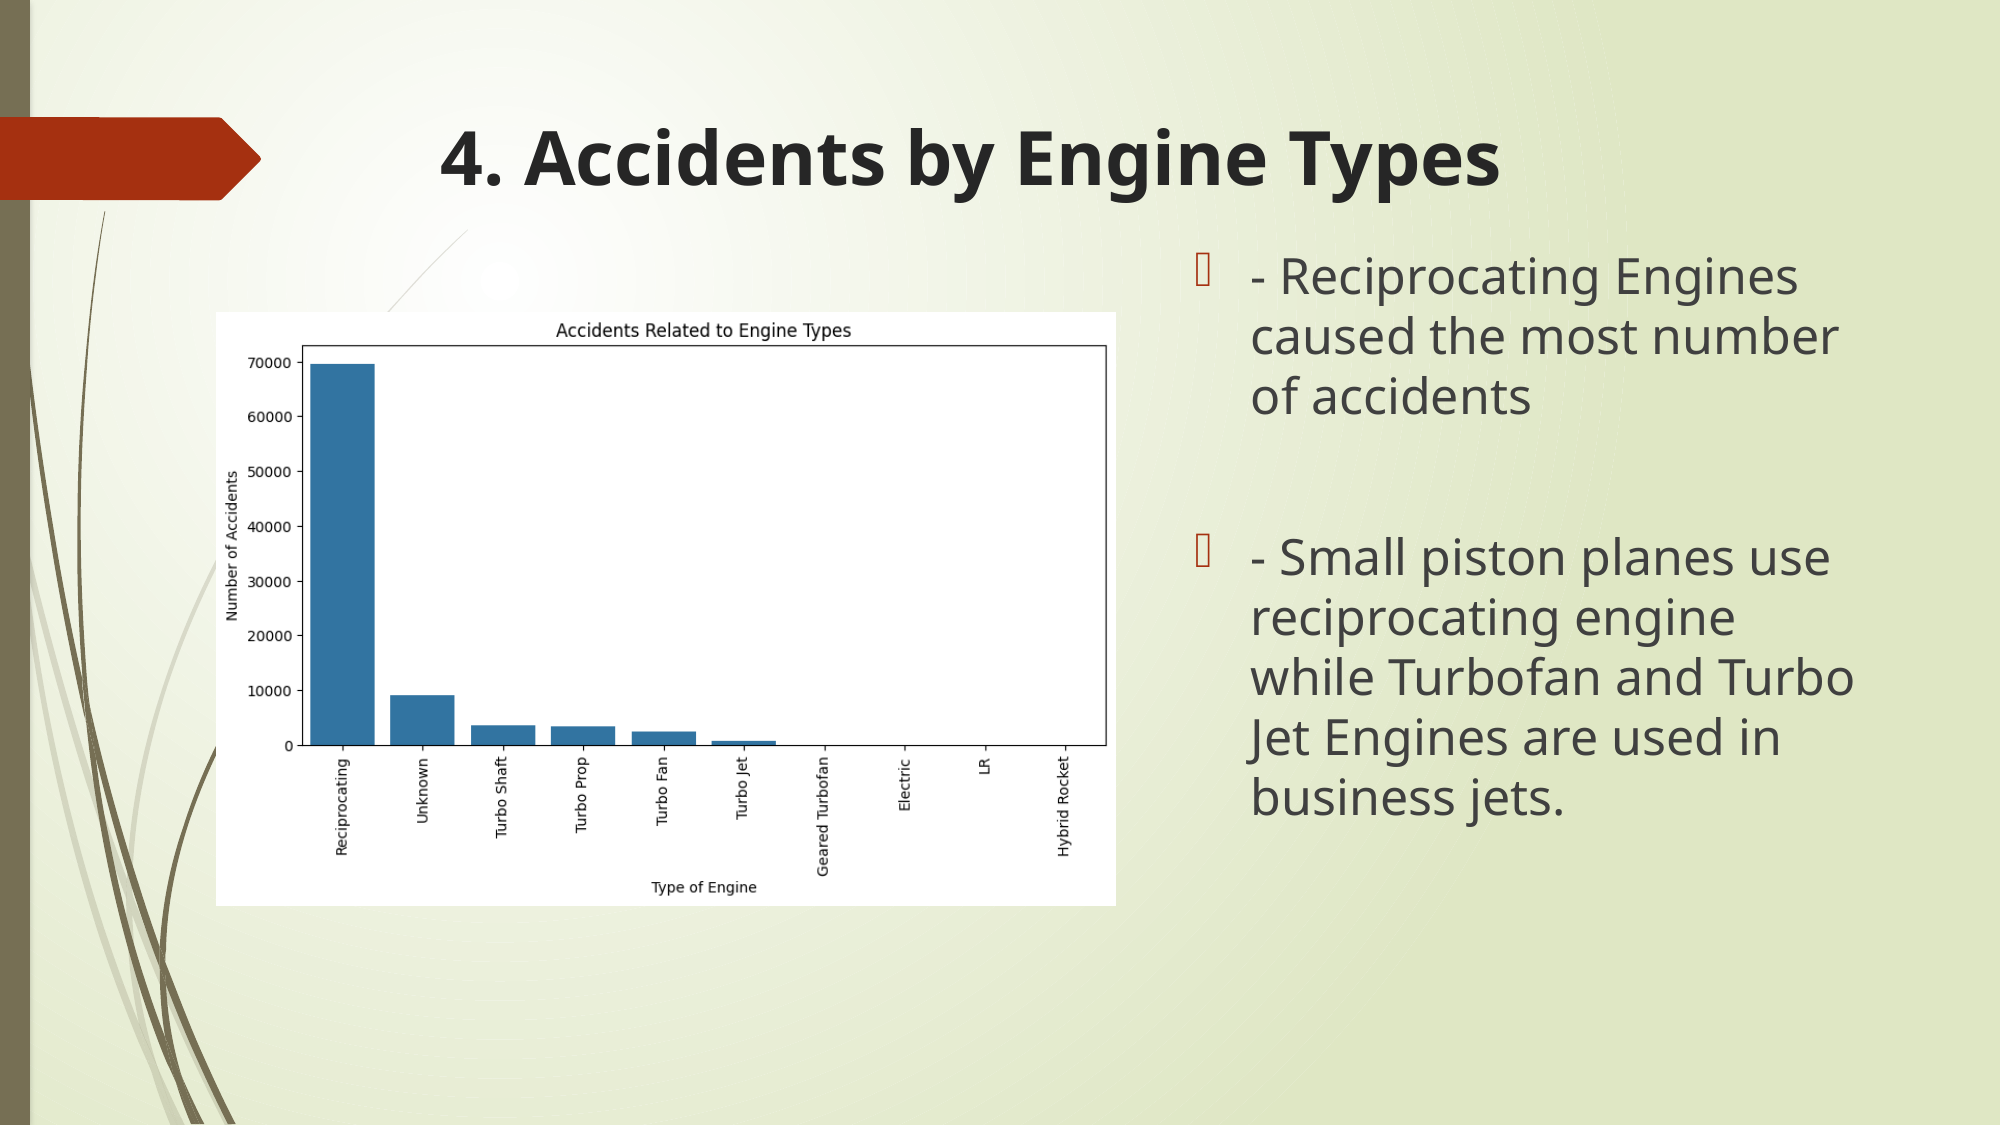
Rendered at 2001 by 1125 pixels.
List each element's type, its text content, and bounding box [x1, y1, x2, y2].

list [215, 312, 1116, 906]
list - Reciprocating Engines caused the most number of accidents - Small piston planes use reciprocating engine while Turbofan and Turbo Jet Engines are used in business jets. [1179, 236, 1888, 969]
title 4. Accidents by Engine Types [425, 102, 1888, 313]
